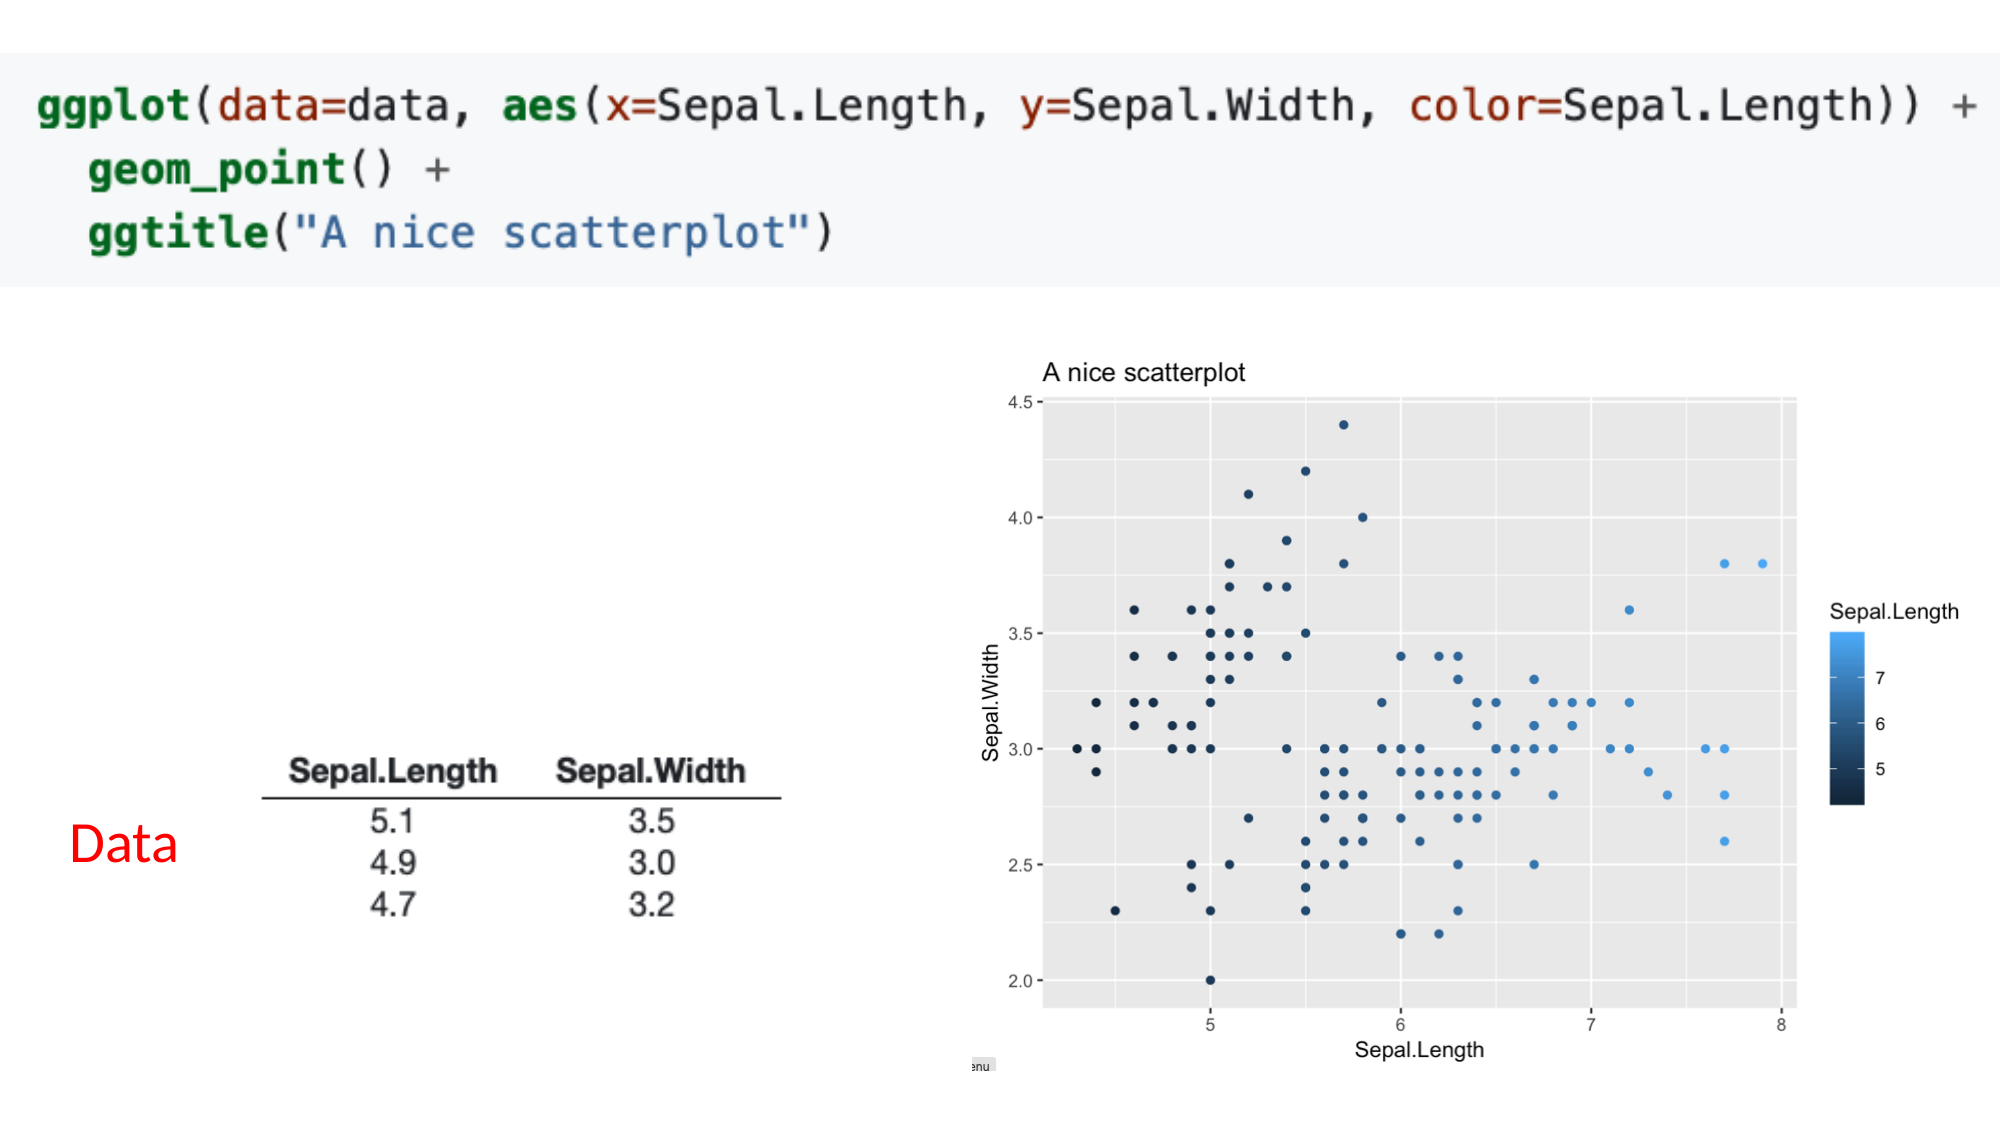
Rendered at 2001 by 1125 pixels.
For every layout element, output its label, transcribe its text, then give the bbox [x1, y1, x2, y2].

picture [0, 53, 2000, 287]
picture [231, 733, 807, 946]
picture [972, 350, 1968, 1071]
text_box Data [0, 796, 231, 882]
